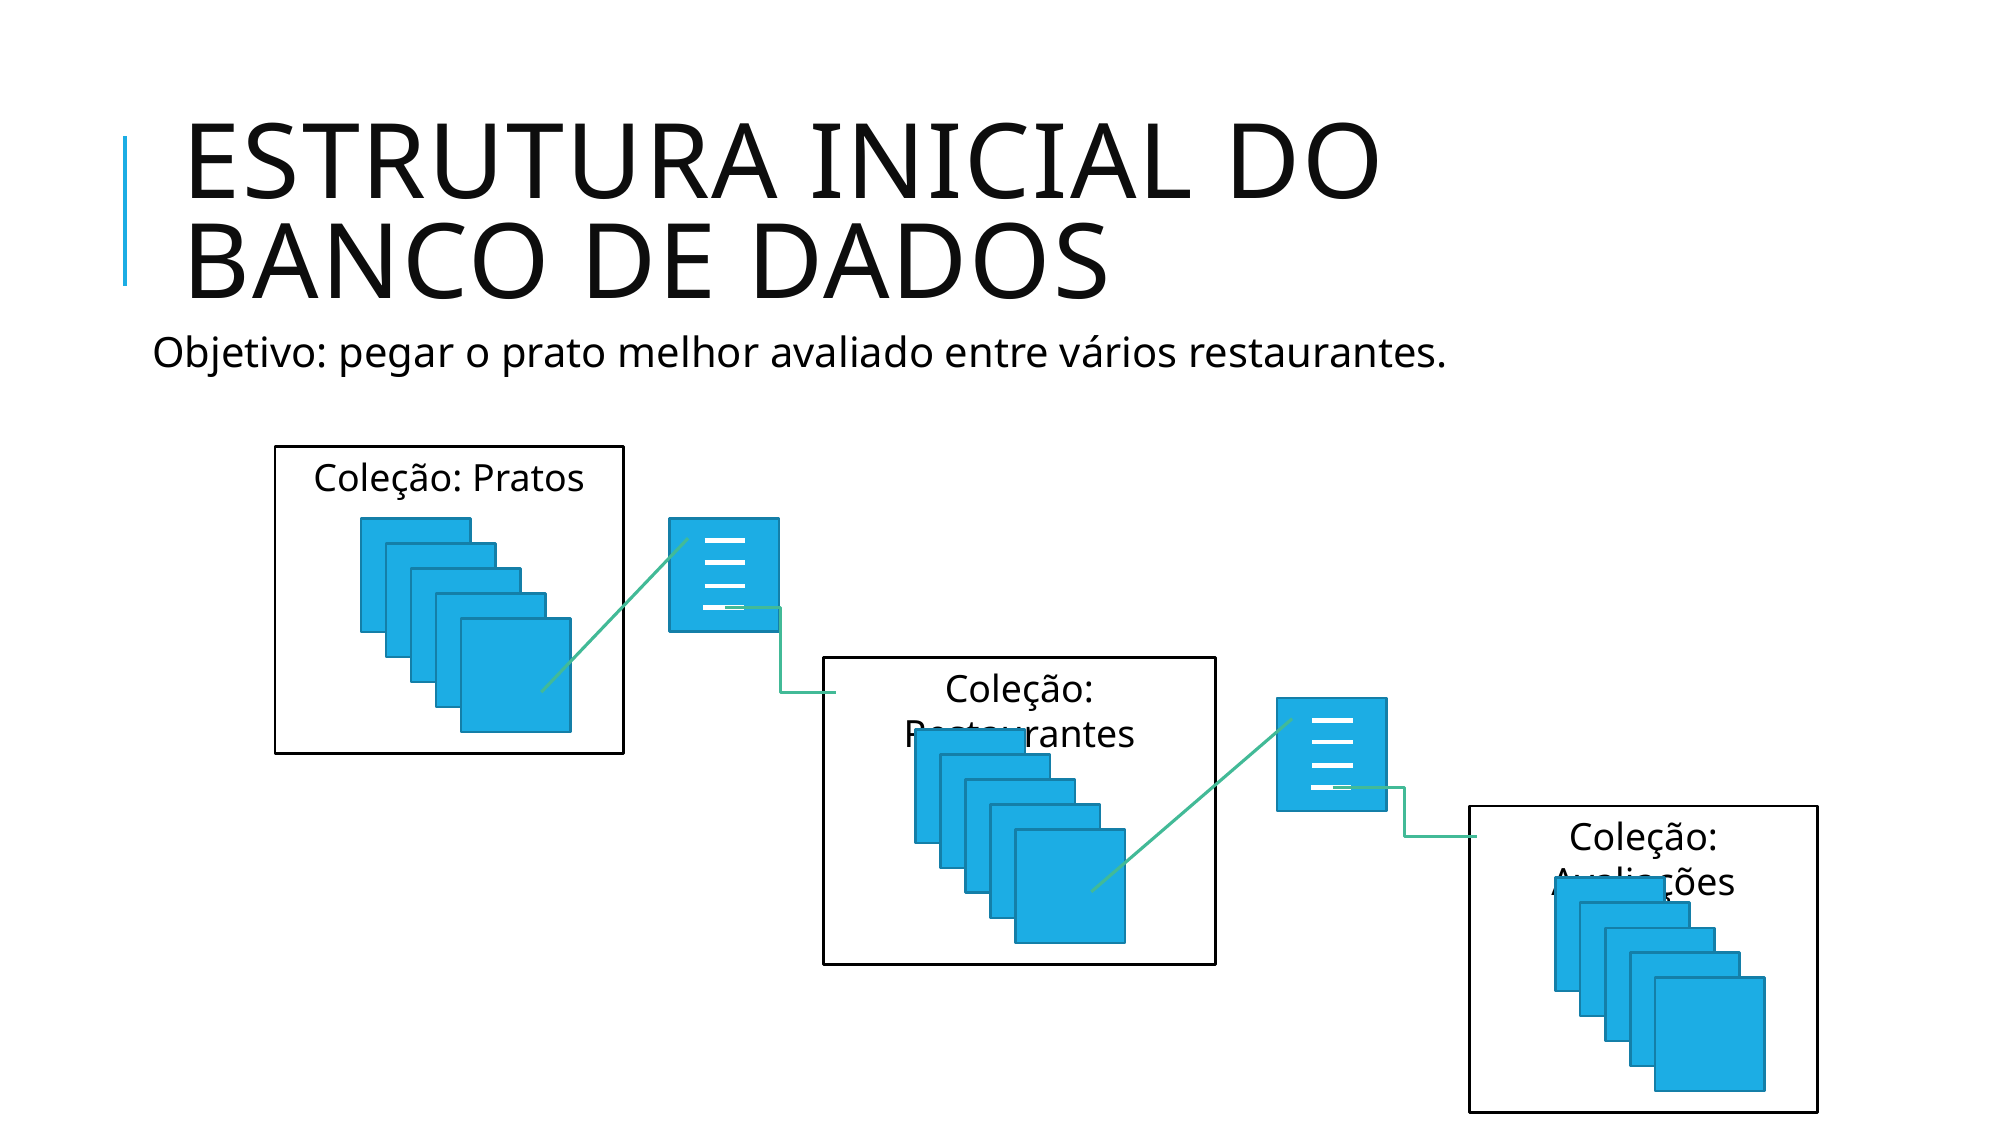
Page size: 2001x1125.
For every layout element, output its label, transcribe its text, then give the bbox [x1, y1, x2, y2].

text_box Objetivo: pegar o prato melhor avaliado entre vários restaurantes. [137, 268, 1521, 429]
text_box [1469, 805, 1818, 1113]
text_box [724, 607, 837, 693]
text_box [541, 537, 689, 693]
title Estrutura inicial do banco de dados [168, 96, 1763, 342]
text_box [274, 446, 624, 754]
text_box [668, 517, 780, 633]
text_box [1276, 697, 1478, 837]
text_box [823, 657, 1216, 965]
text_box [1090, 718, 1293, 892]
